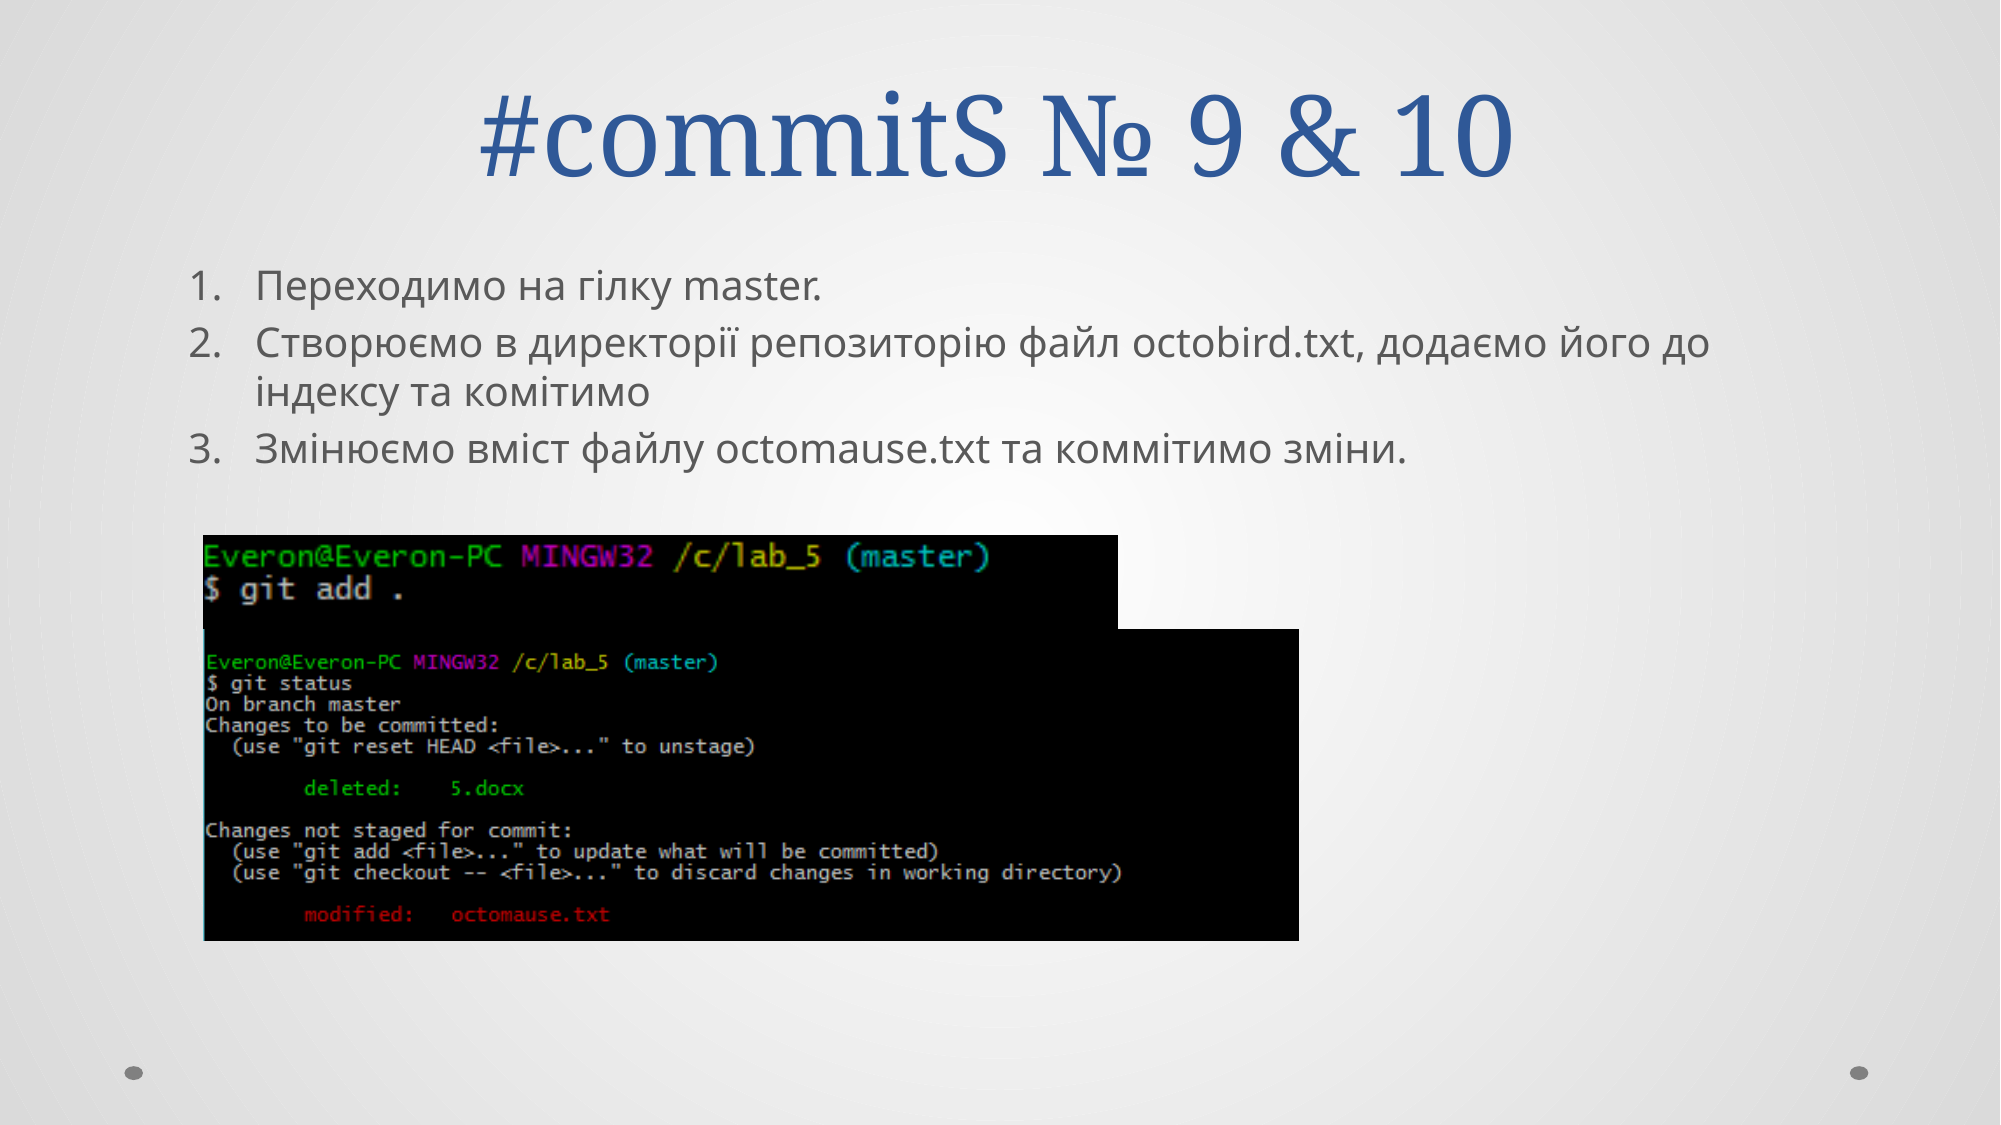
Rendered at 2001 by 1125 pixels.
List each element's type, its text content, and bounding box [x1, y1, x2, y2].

list Переходимо на гілку master. Створюємо в директорії репозиторію файл octobird.txt, додаємо його до індексу та комітимо Змінюємо вміст файлу octomause.txt та коммітимо зміни. [173, 251, 1824, 483]
title #commitS № 9 & 10 [97, 0, 1898, 207]
picture [202, 534, 1300, 941]
